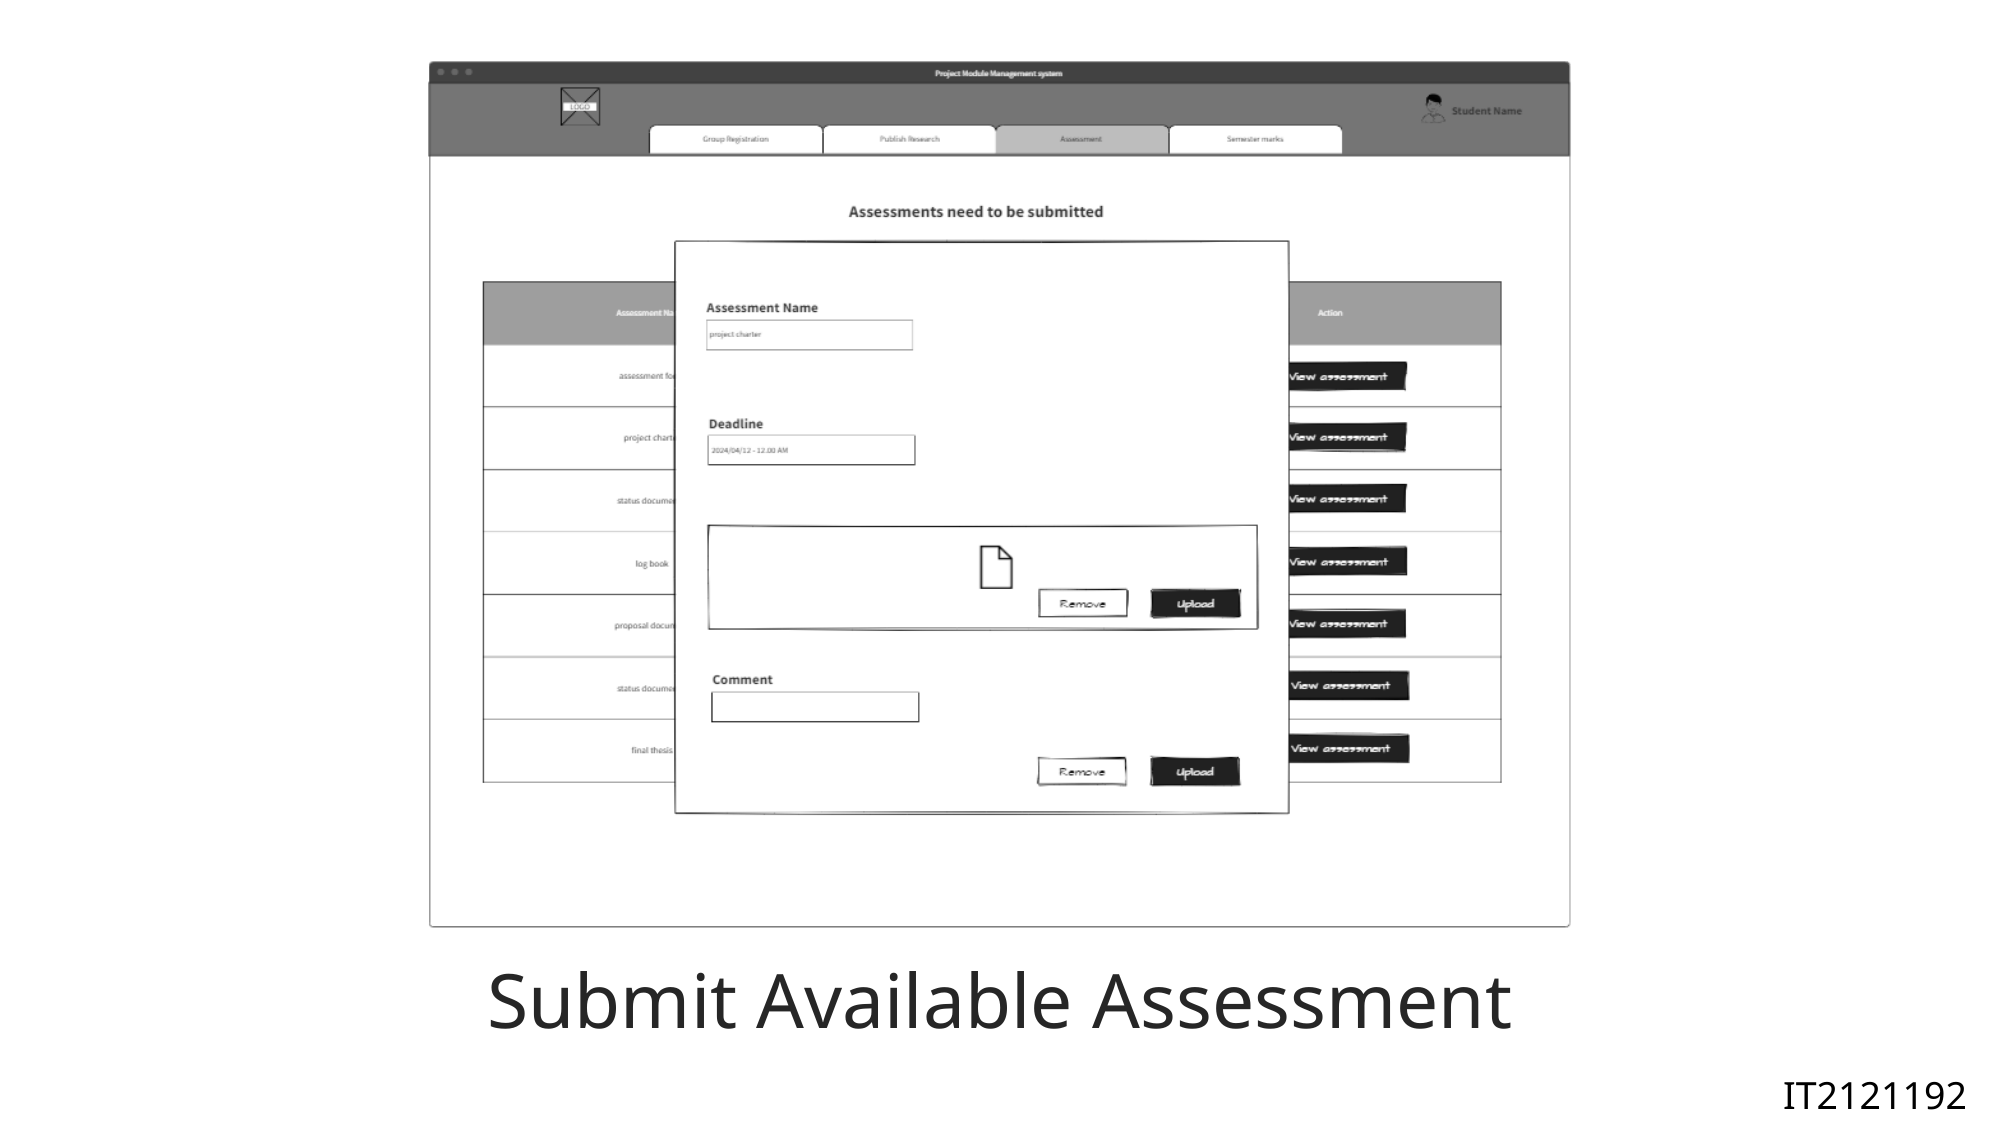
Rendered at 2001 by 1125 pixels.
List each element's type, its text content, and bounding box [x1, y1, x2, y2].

text_box IT21211928 [1768, 1064, 2000, 1125]
picture [427, 58, 1572, 931]
text_box Submit Available Assessment [80, 943, 1920, 1066]
